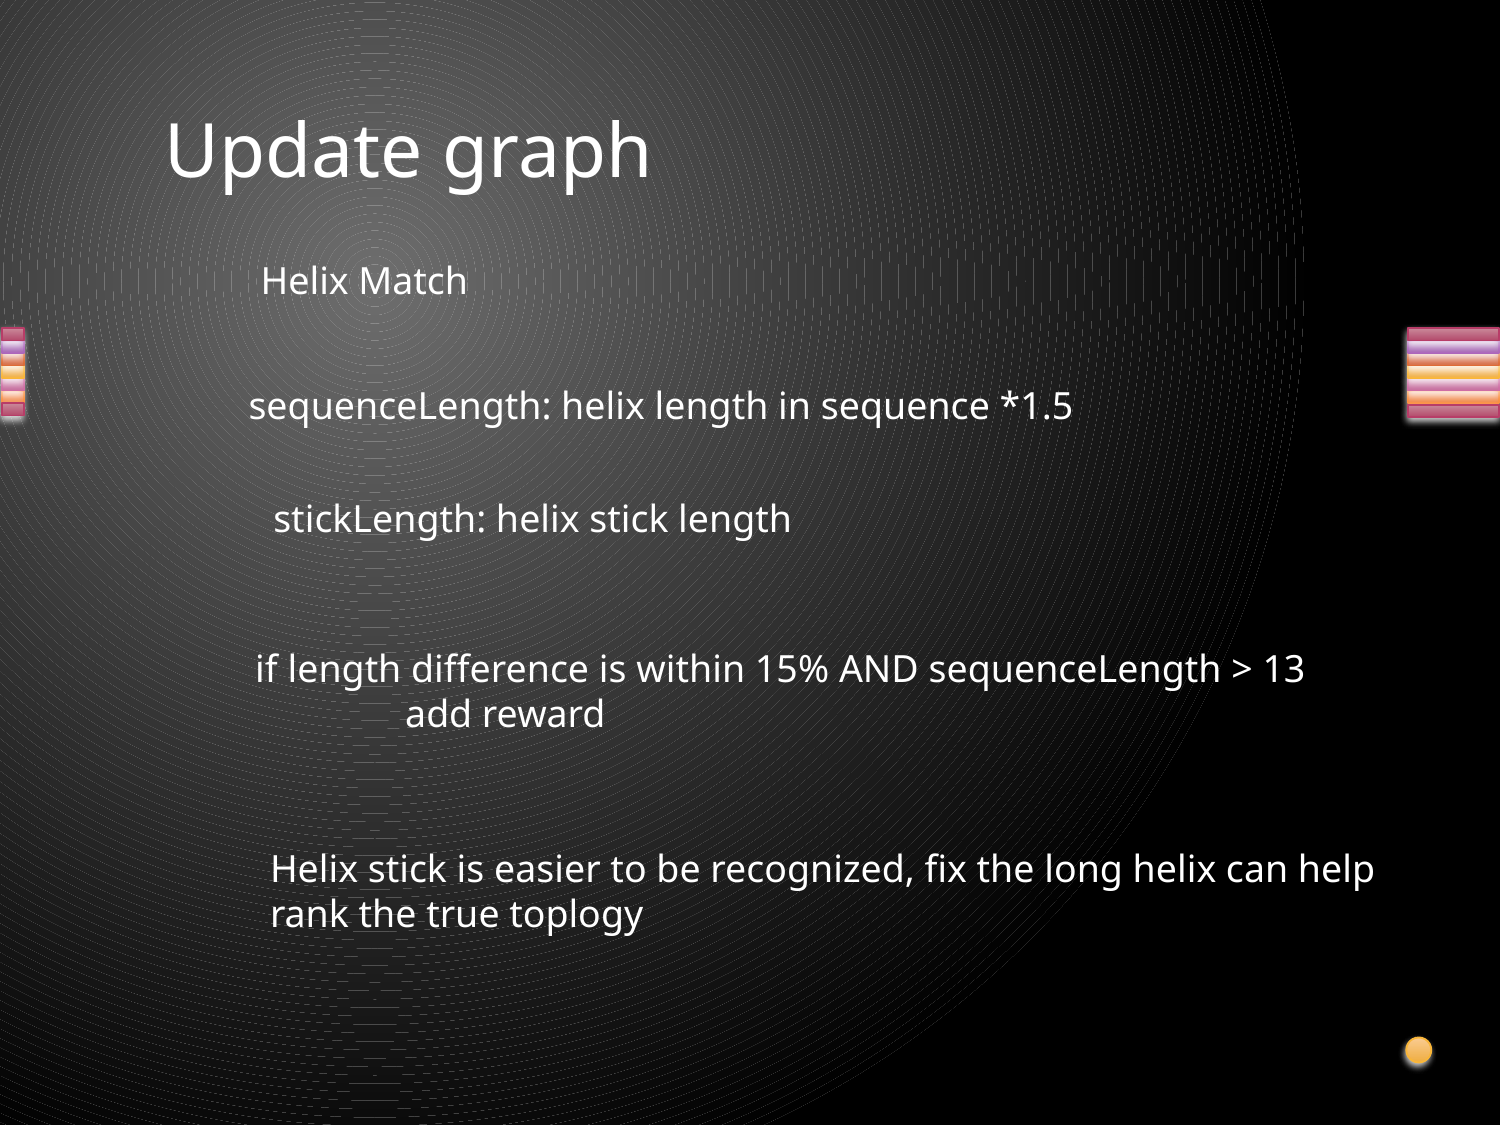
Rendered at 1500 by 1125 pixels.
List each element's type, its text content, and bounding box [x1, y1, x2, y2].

text_box if length difference is within 15% AND sequenceLength > 13 add reward [240, 637, 1322, 743]
text_box Helix stick is easier to be recognized, fix the long helix can help rank the true toplogy [255, 837, 1392, 943]
text_box Helix Match [245, 249, 484, 310]
text_box [150, 200, 1388, 261]
text_box sequenceLength: helix length in sequence *1.5 [233, 374, 1090, 435]
title Update graph [150, 75, 1413, 200]
text_box stickLength: helix stick length [258, 487, 808, 548]
